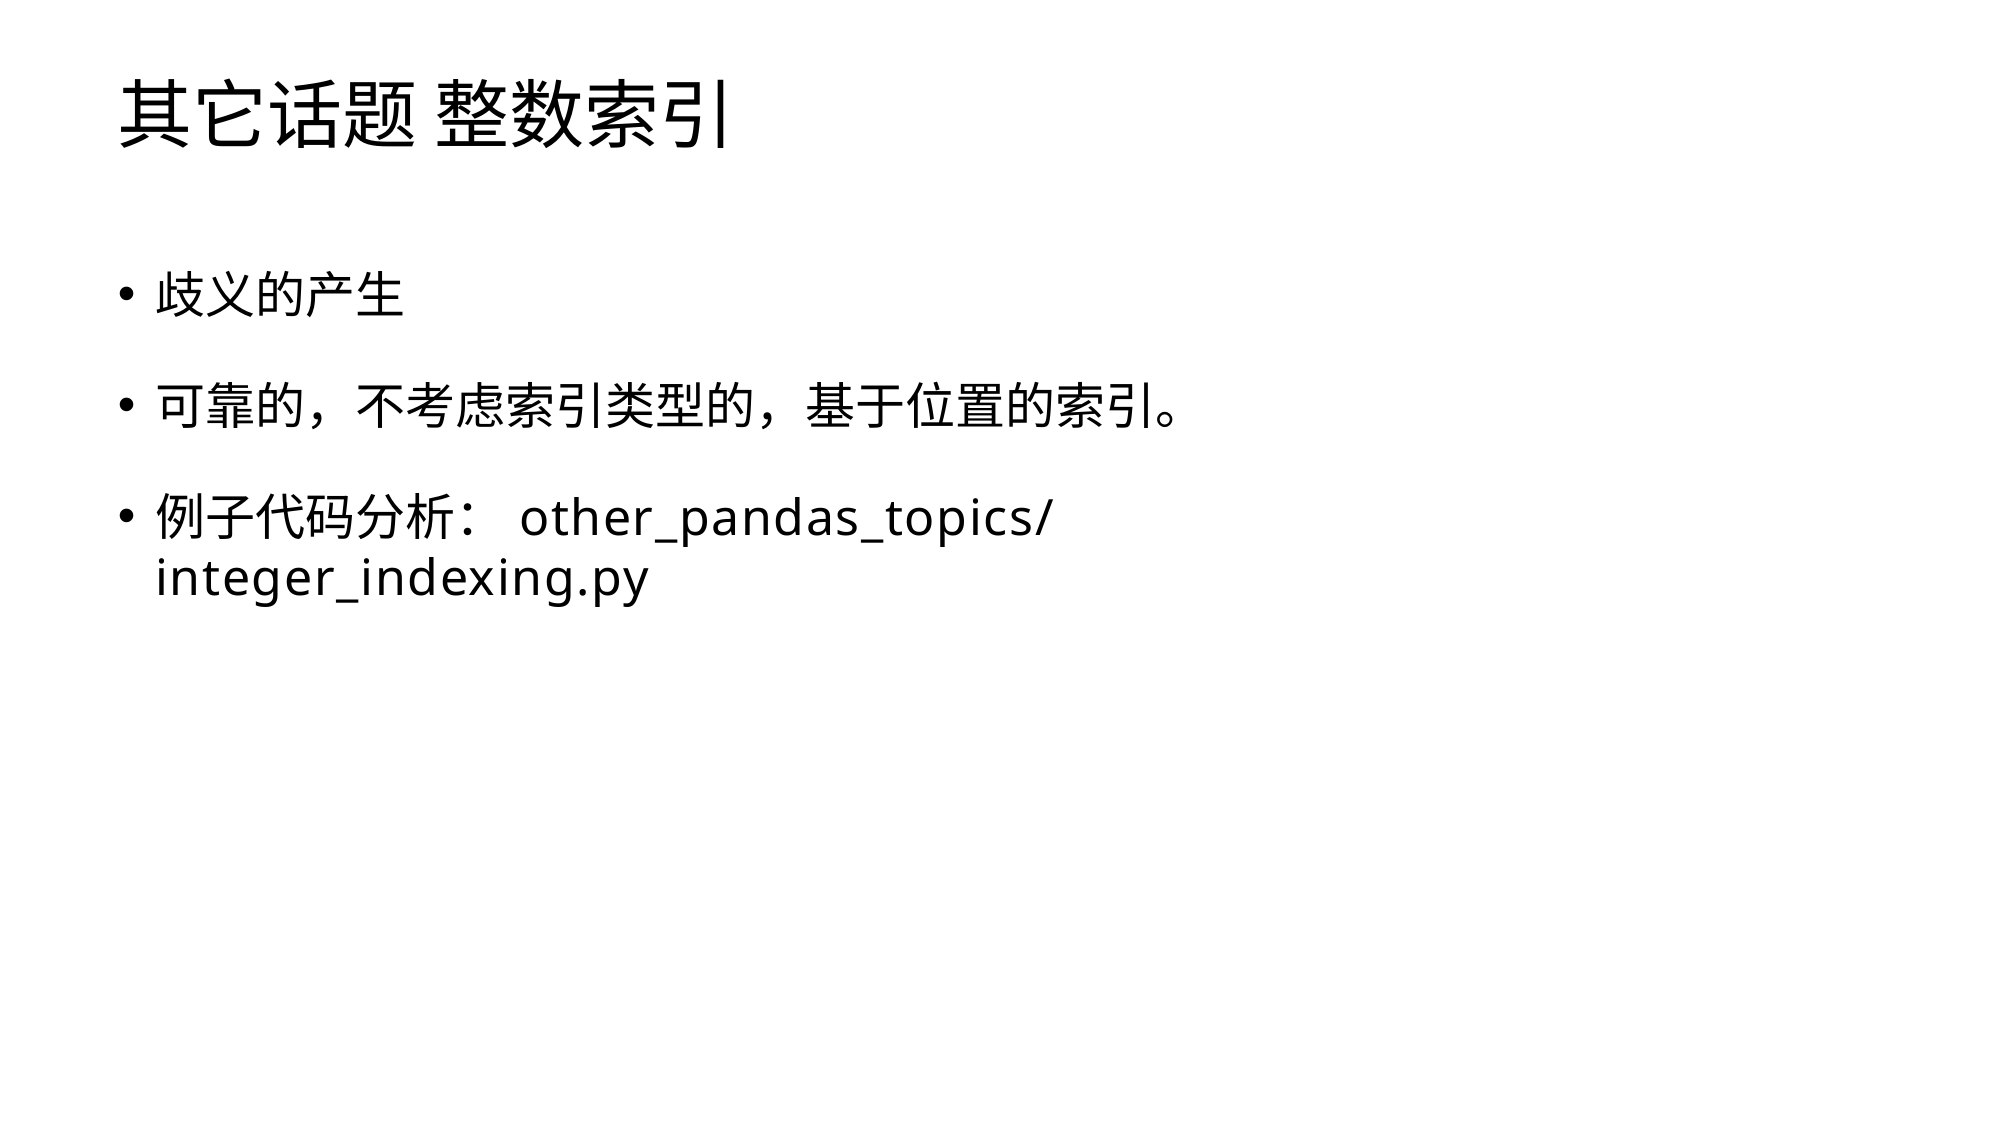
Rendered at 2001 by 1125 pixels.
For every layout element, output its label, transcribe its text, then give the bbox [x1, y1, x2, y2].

title 其它话题 整数索引 [115, 65, 743, 256]
text_box 歧义的产生 可靠的，不考虑索引类型的，基于位置的索引。 例子代码分析：other_pandas_topics/integer_indexing.py [115, 261, 1488, 606]
